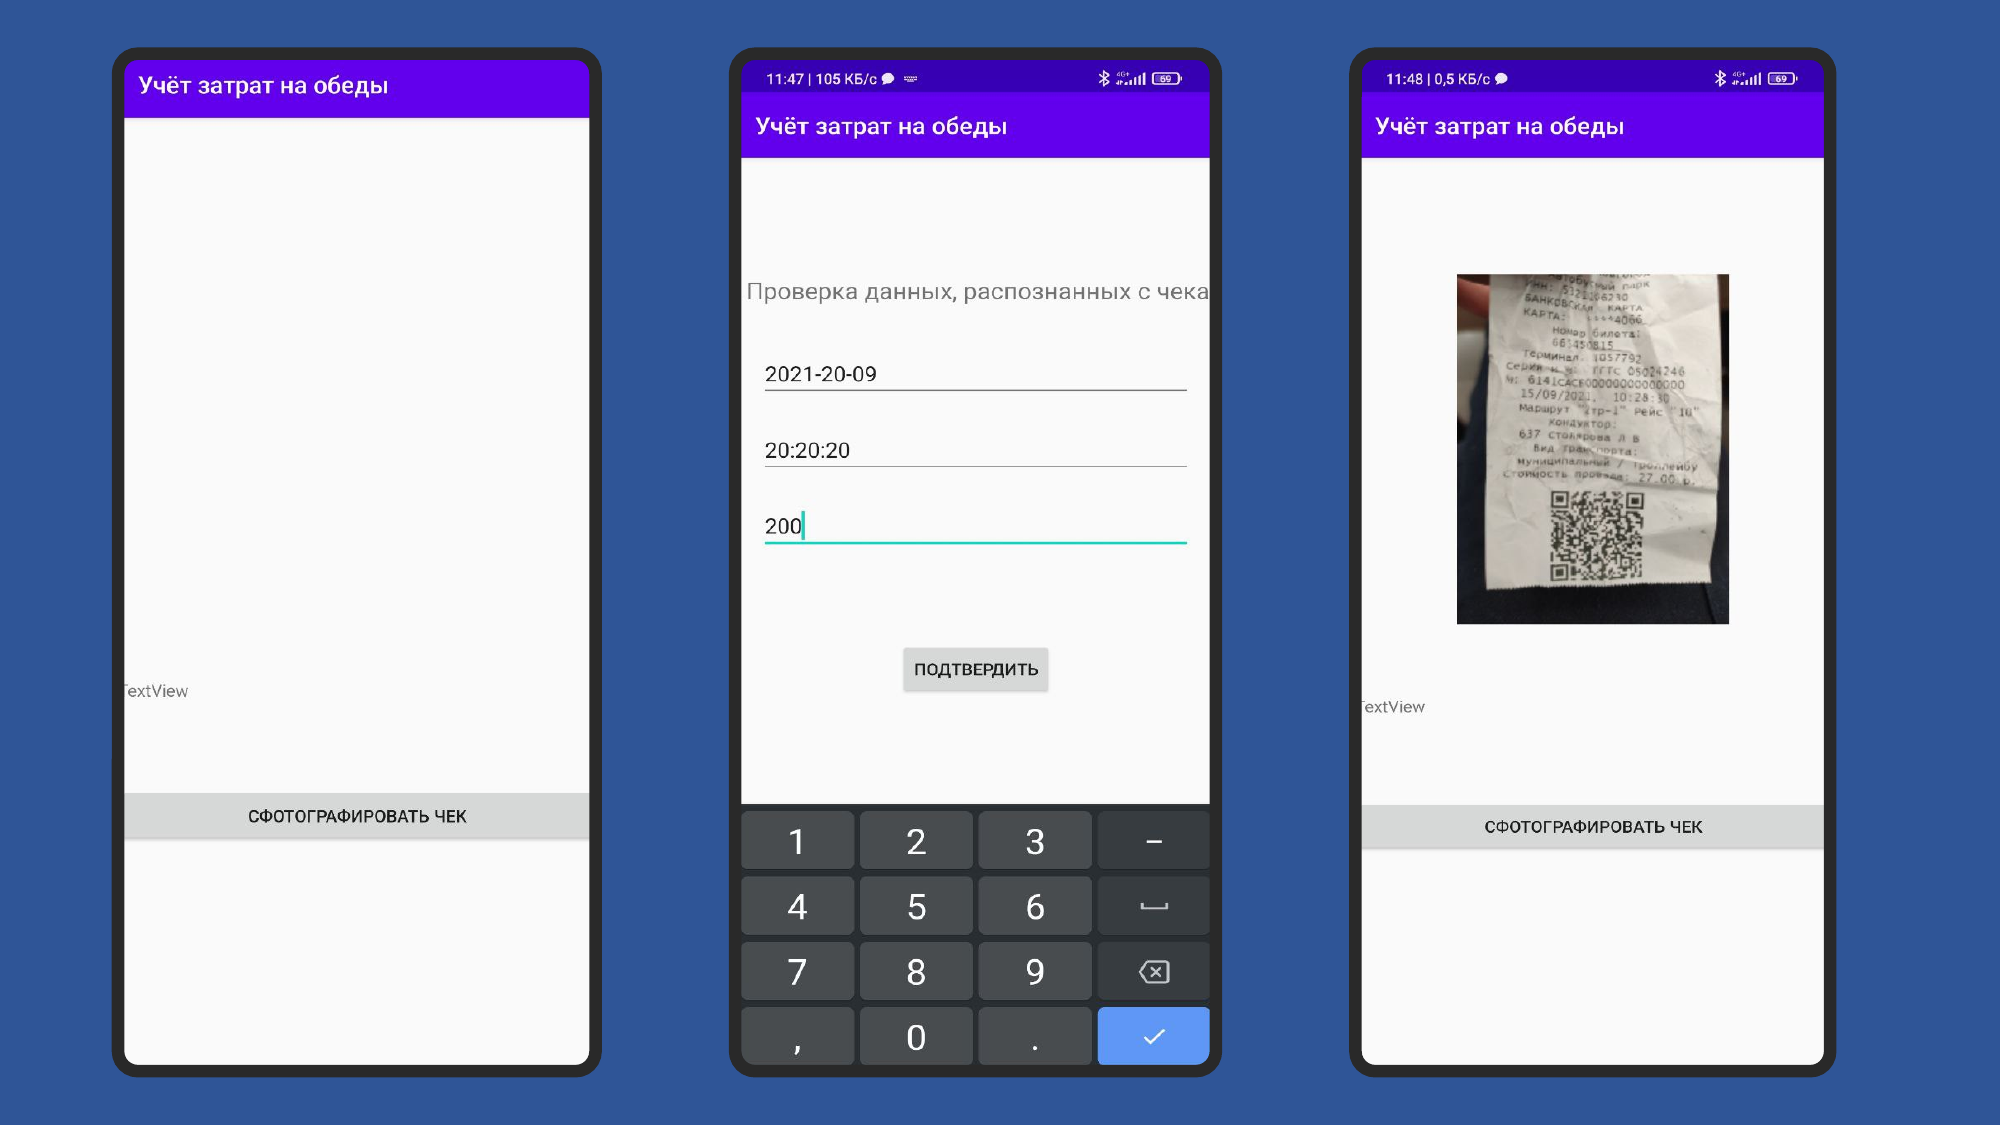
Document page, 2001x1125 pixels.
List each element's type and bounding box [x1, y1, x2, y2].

picture [118, 53, 596, 1072]
picture [735, 53, 1216, 1072]
picture [1355, 53, 1831, 1072]
